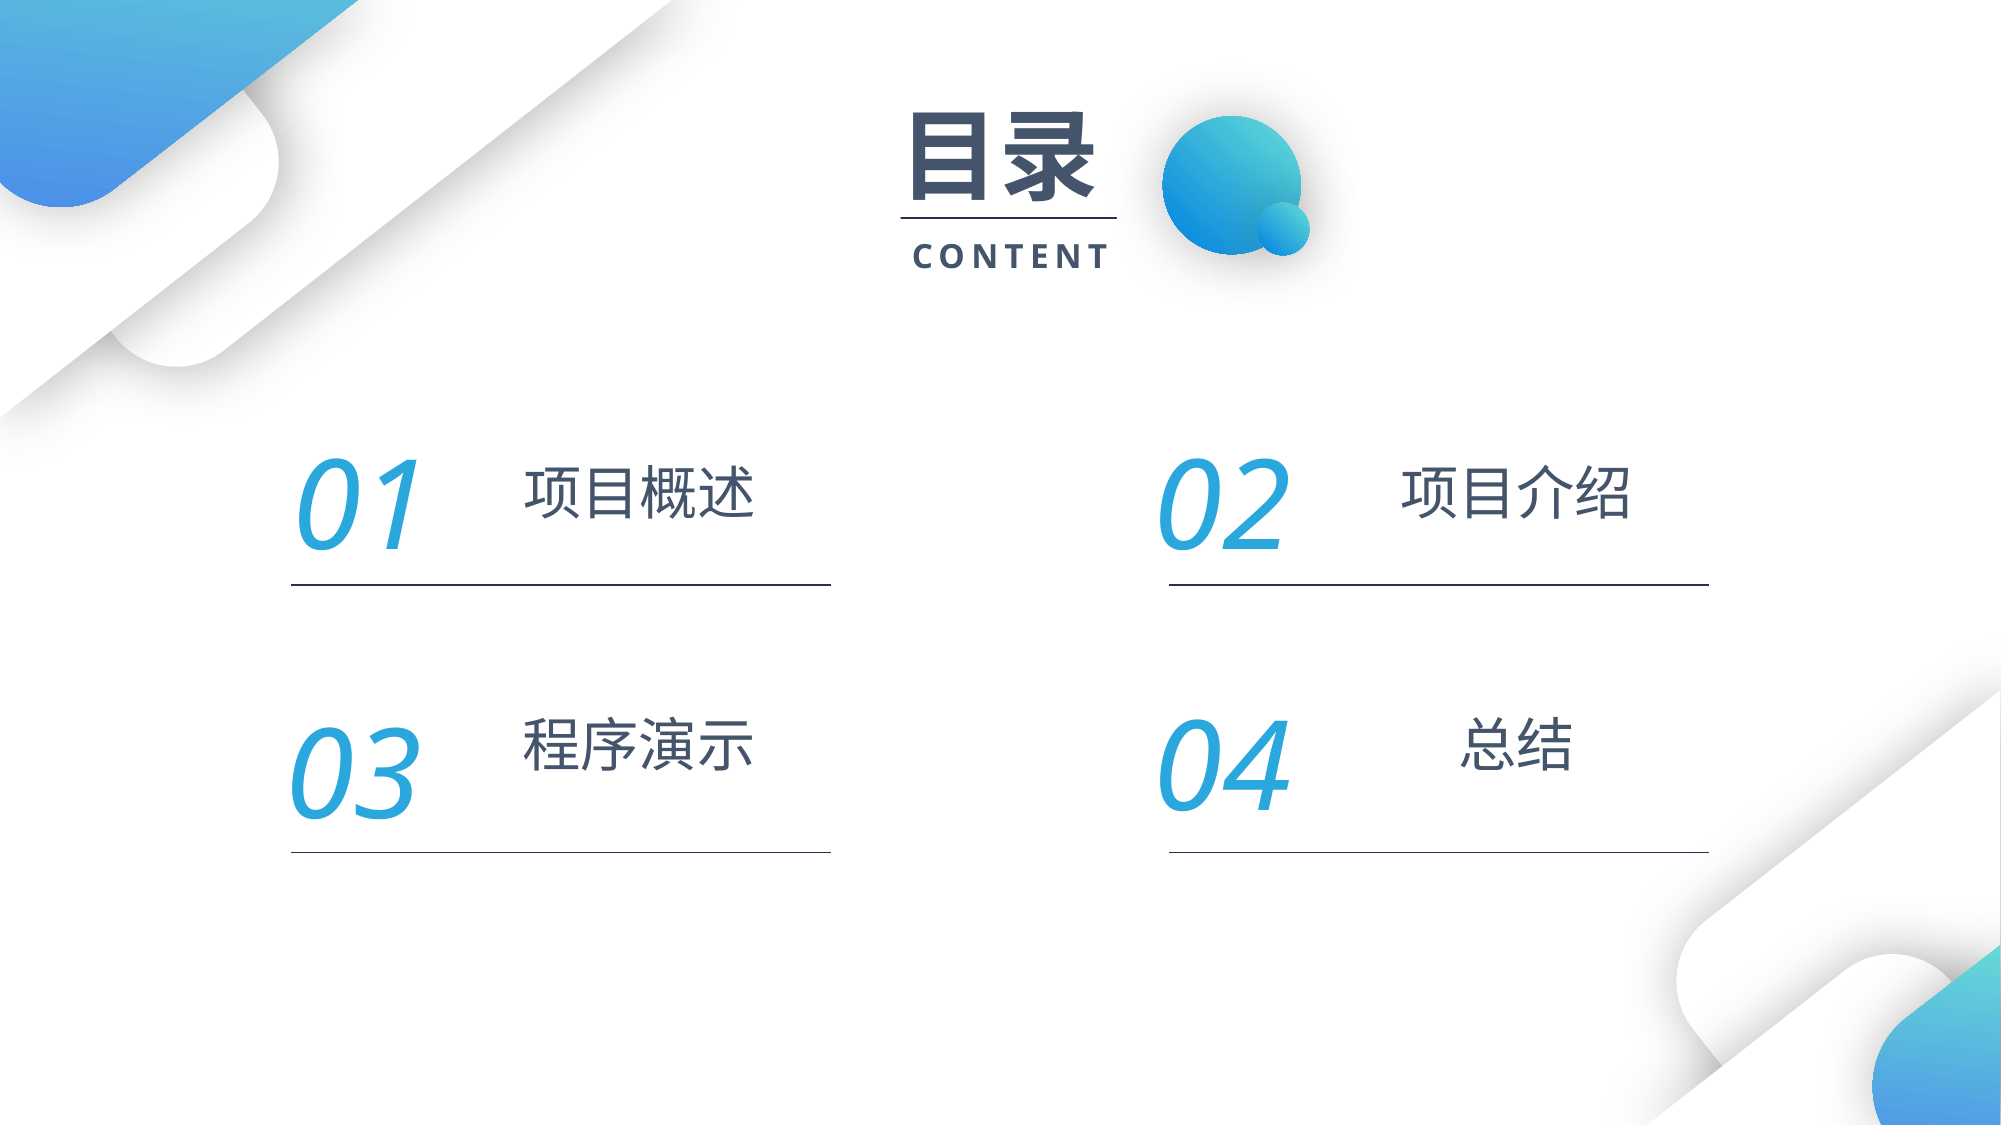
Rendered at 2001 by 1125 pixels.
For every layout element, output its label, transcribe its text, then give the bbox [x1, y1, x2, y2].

list 项目介绍 [1325, 448, 1708, 700]
list 项目概述 [448, 448, 831, 1102]
list 程序演示 [447, 700, 830, 1125]
list 总结 [1325, 700, 1708, 1125]
